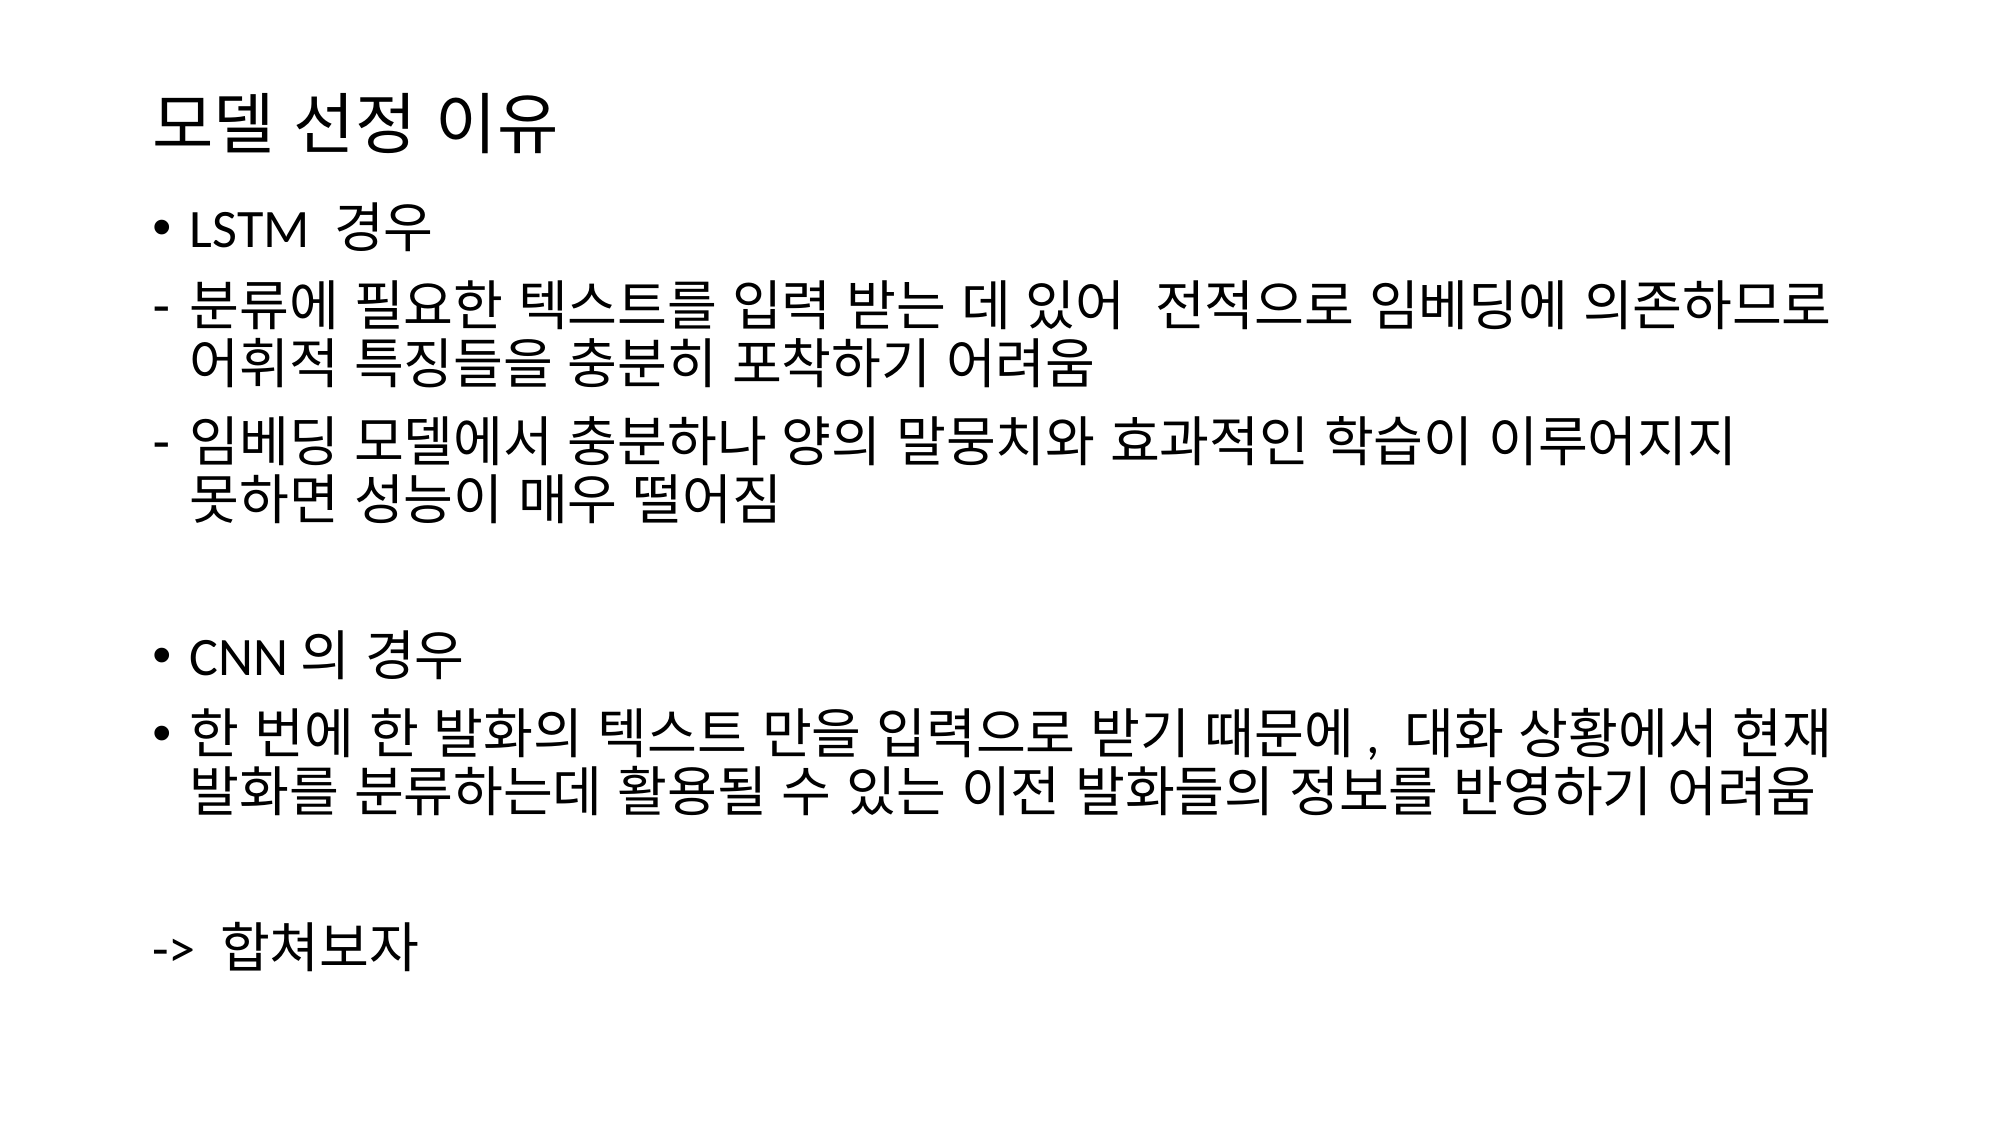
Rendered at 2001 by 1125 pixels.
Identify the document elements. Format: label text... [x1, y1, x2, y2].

list LSTM 경우 분류에 필요한 텍스트를 입력 받는 데 있어 전적으로 임베딩에 의존하므로 어휘적 특징들을 충분히 포착하기 어려움 임베딩 모델에서 충분하나 양의 말뭉치와 효과적인 학습이 이루어지지 못하면 성능이 매우 떨어짐 CNN의 경우 한 번에 한 발화의 텍스트 만을 입력으로 받기 때문에, 대화 상황에서 현재 발화를 분류하는데 활용될 수 있는 이전 발화들의 정보를 반영하기 어려움 -> 합쳐보자 [137, 193, 1863, 1014]
title 모델 선정 이유 [137, 59, 1863, 193]
